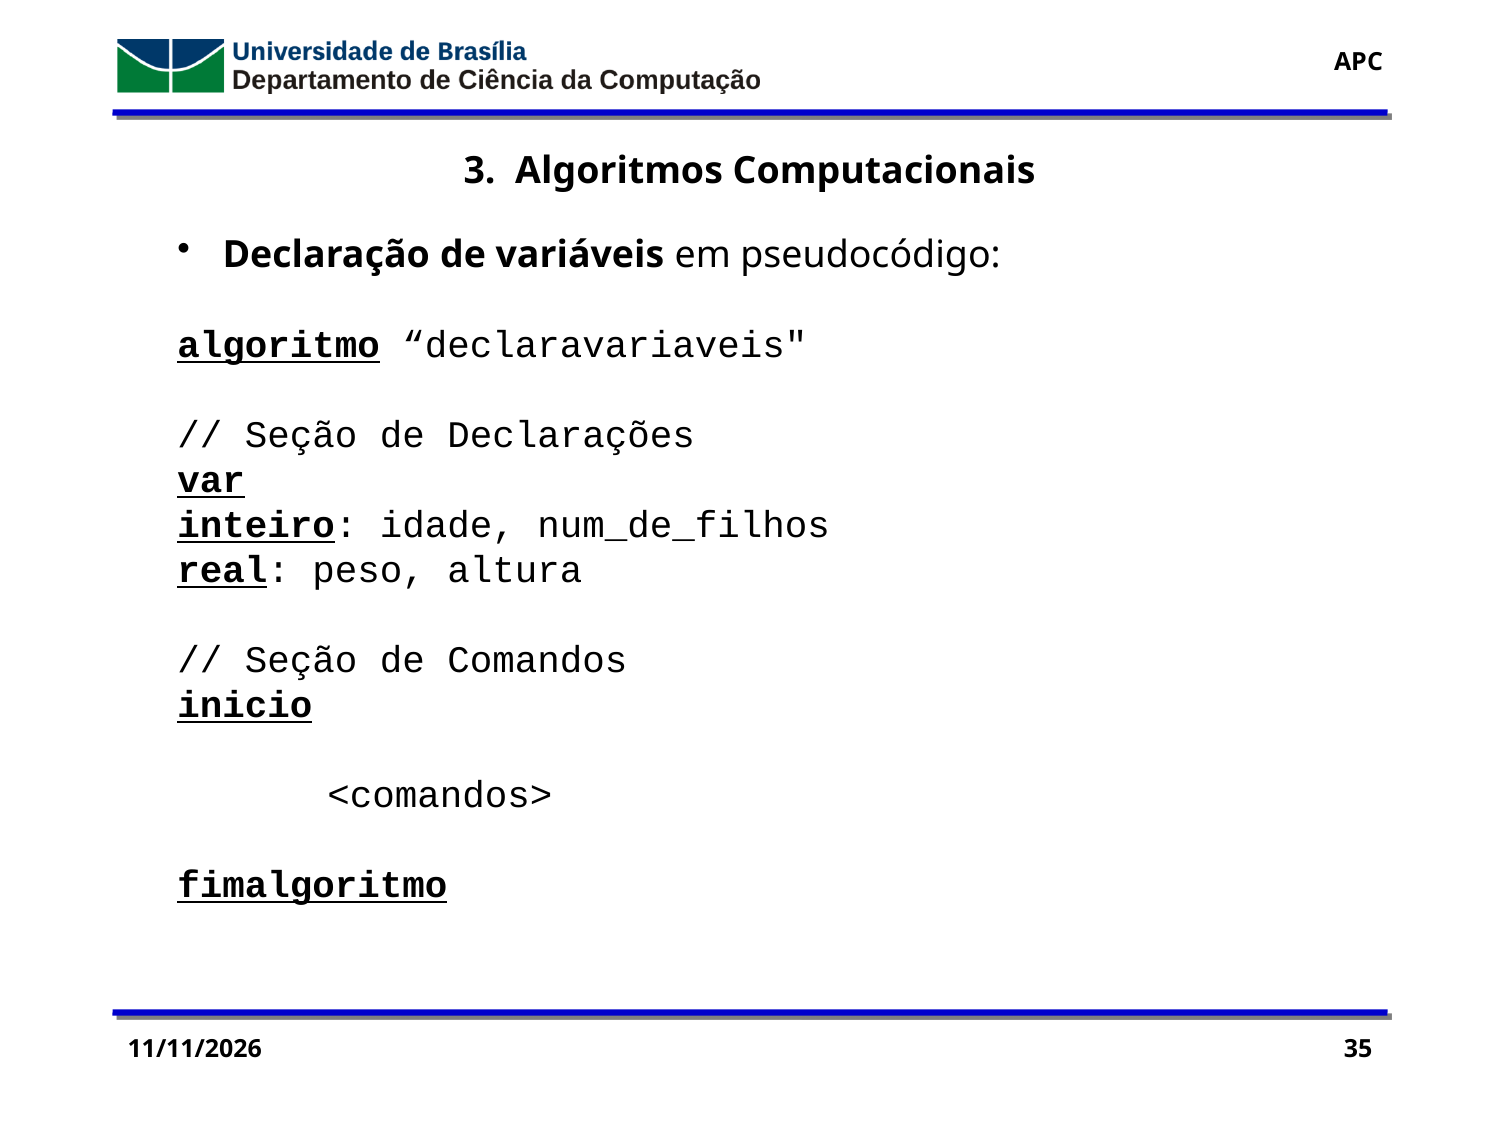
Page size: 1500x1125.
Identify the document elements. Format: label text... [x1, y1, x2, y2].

text_box [0, 0, 1500, 75]
text_box 3. Algoritmos Computacionais [112, 138, 1388, 198]
slide_number 35 [1074, 1024, 1388, 1101]
text_box Declaração de variáveis em pseudocódigo: algoritmo “declaravariaveis" // Seção de Declarações var inteiro: idade, num_de_filhos real: peso, altura // Seção de Comandos inicio <comandos> fimalgoritmo [162, 222, 1348, 913]
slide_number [112, 1024, 426, 1101]
picture [117, 75, 760, 94]
